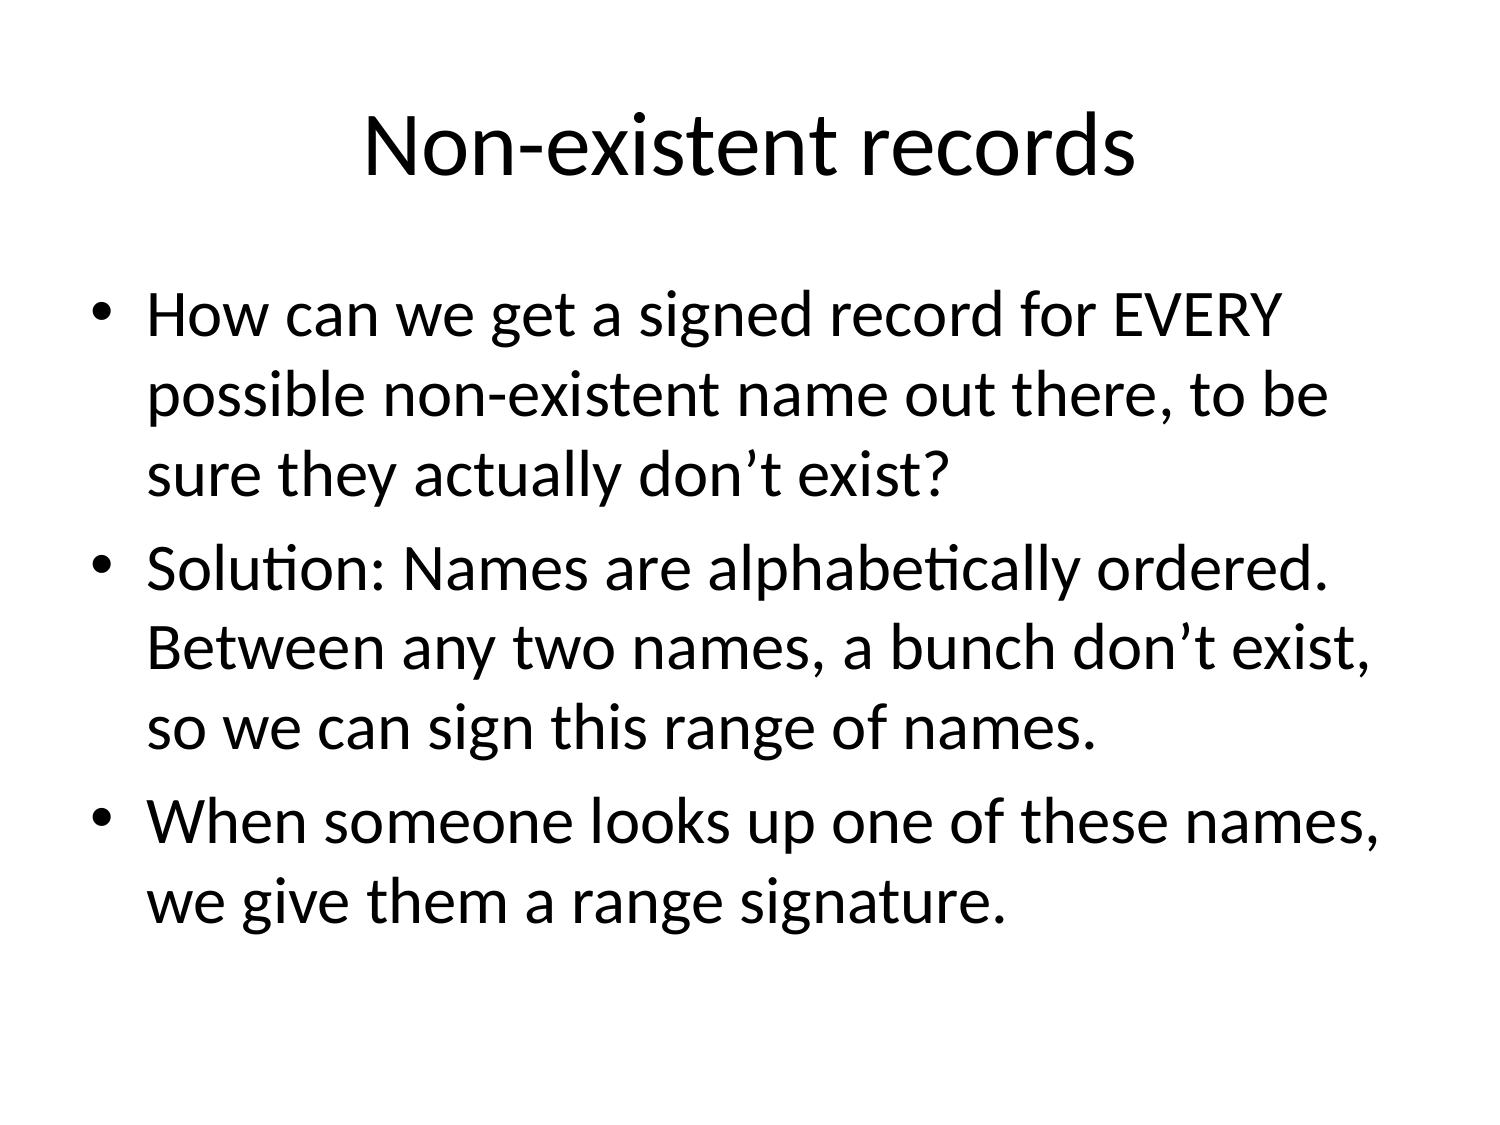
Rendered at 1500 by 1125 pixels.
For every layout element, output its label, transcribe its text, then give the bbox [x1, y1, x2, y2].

list How can we get a signed record for EVERY possible non-existent name out there, to be sure they actually don’t exist? Solution: Names are alphabetically ordered. Between any two names, a bunch don’t exist, so we can sign this range of names. When someone looks up one of these names, we give them a range signature. [75, 262, 1425, 1005]
title Non-existent records [75, 45, 1425, 233]
